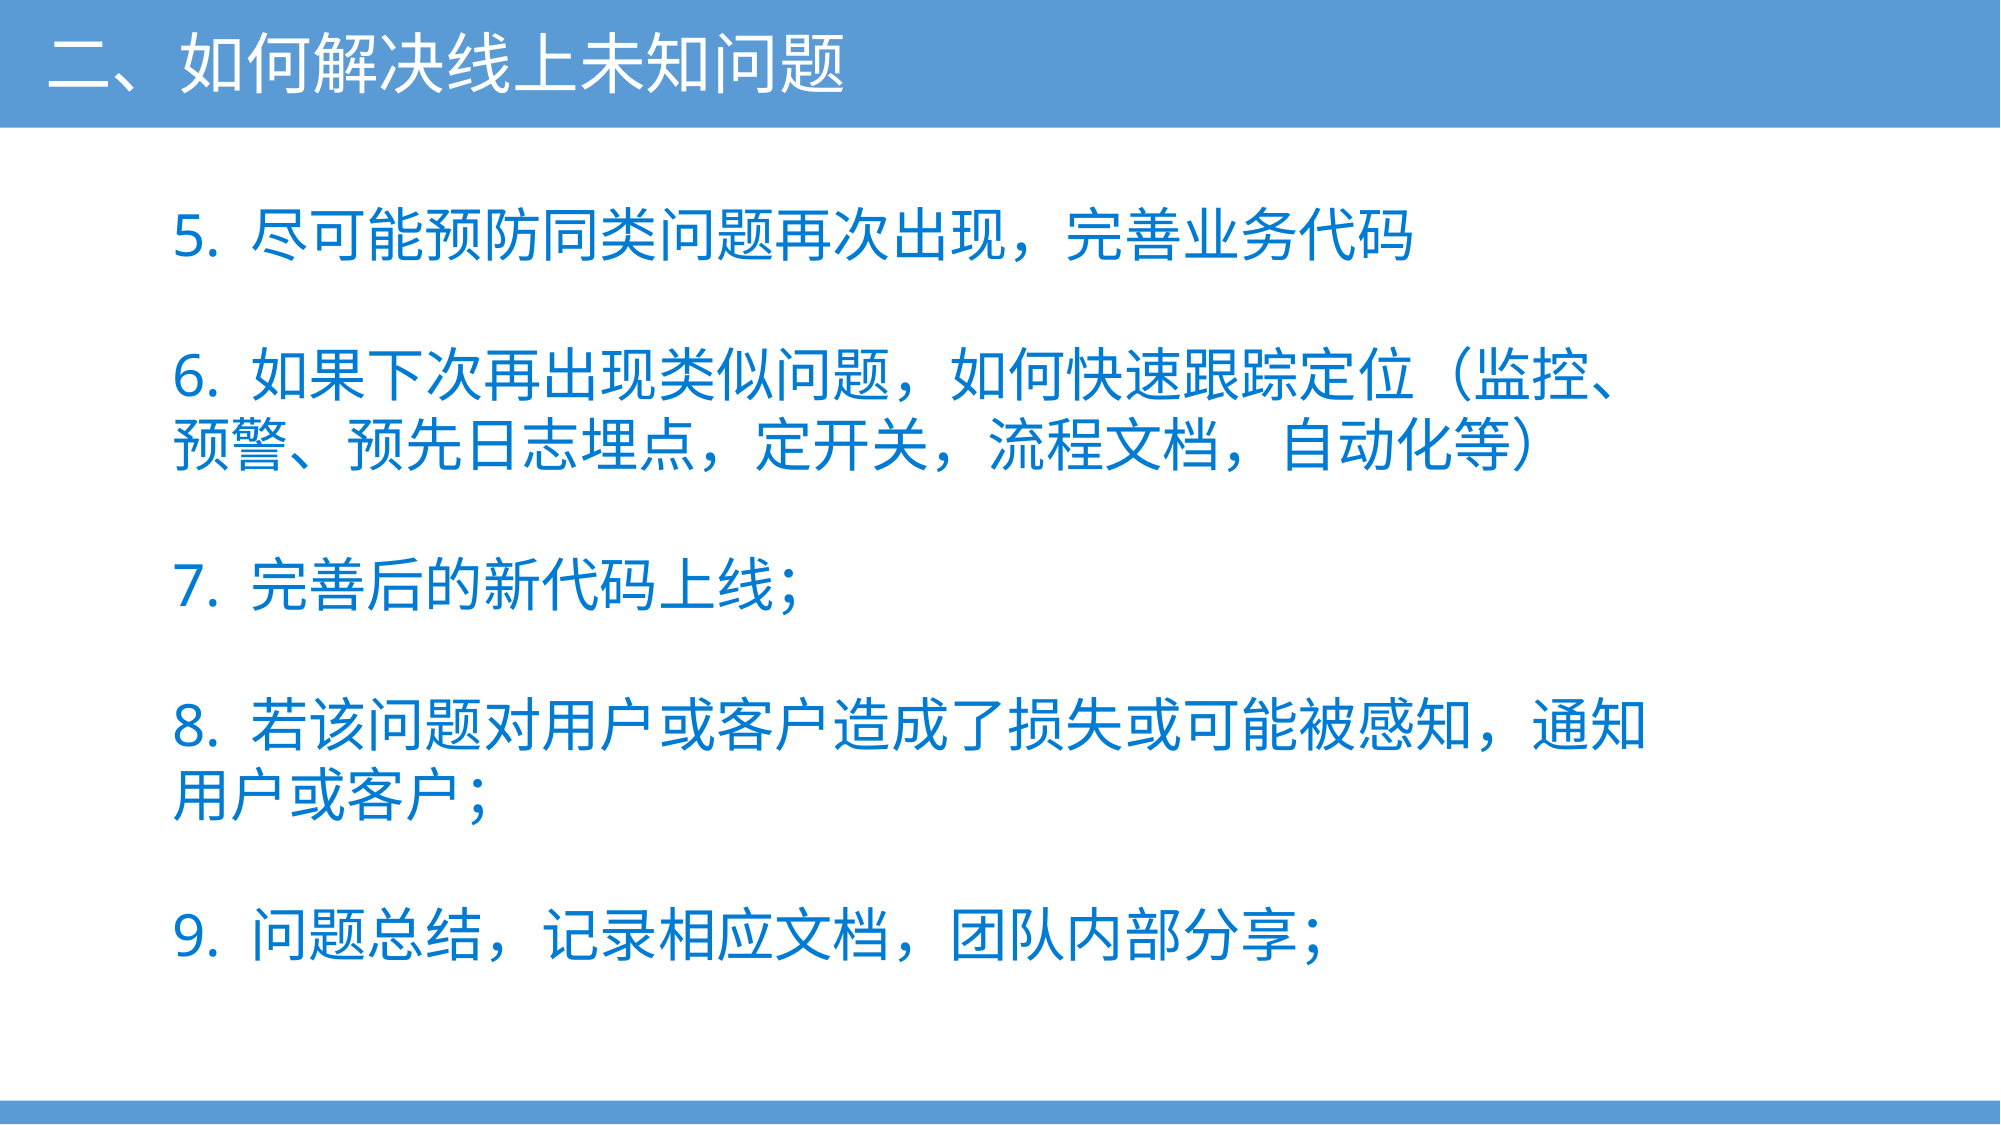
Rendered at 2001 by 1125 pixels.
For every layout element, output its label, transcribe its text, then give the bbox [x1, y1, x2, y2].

text_box 二、如何解决线上未知问题 [30, 13, 950, 109]
text_box 5. 尽可能预防同类问题再次出现，完善业务代码 6. 如果下次再出现类似问题，如何快速跟踪定位（监控、预警、预先日志埋点，定开关，流程文档，自动化等） 7. 完善后的新代码上线； 8. 若该问题对用户或客户造成了损失或可能被感知，通知用户或客户； 9. 问题总结，记录相应文档，团队内部分享； [157, 191, 1704, 1125]
